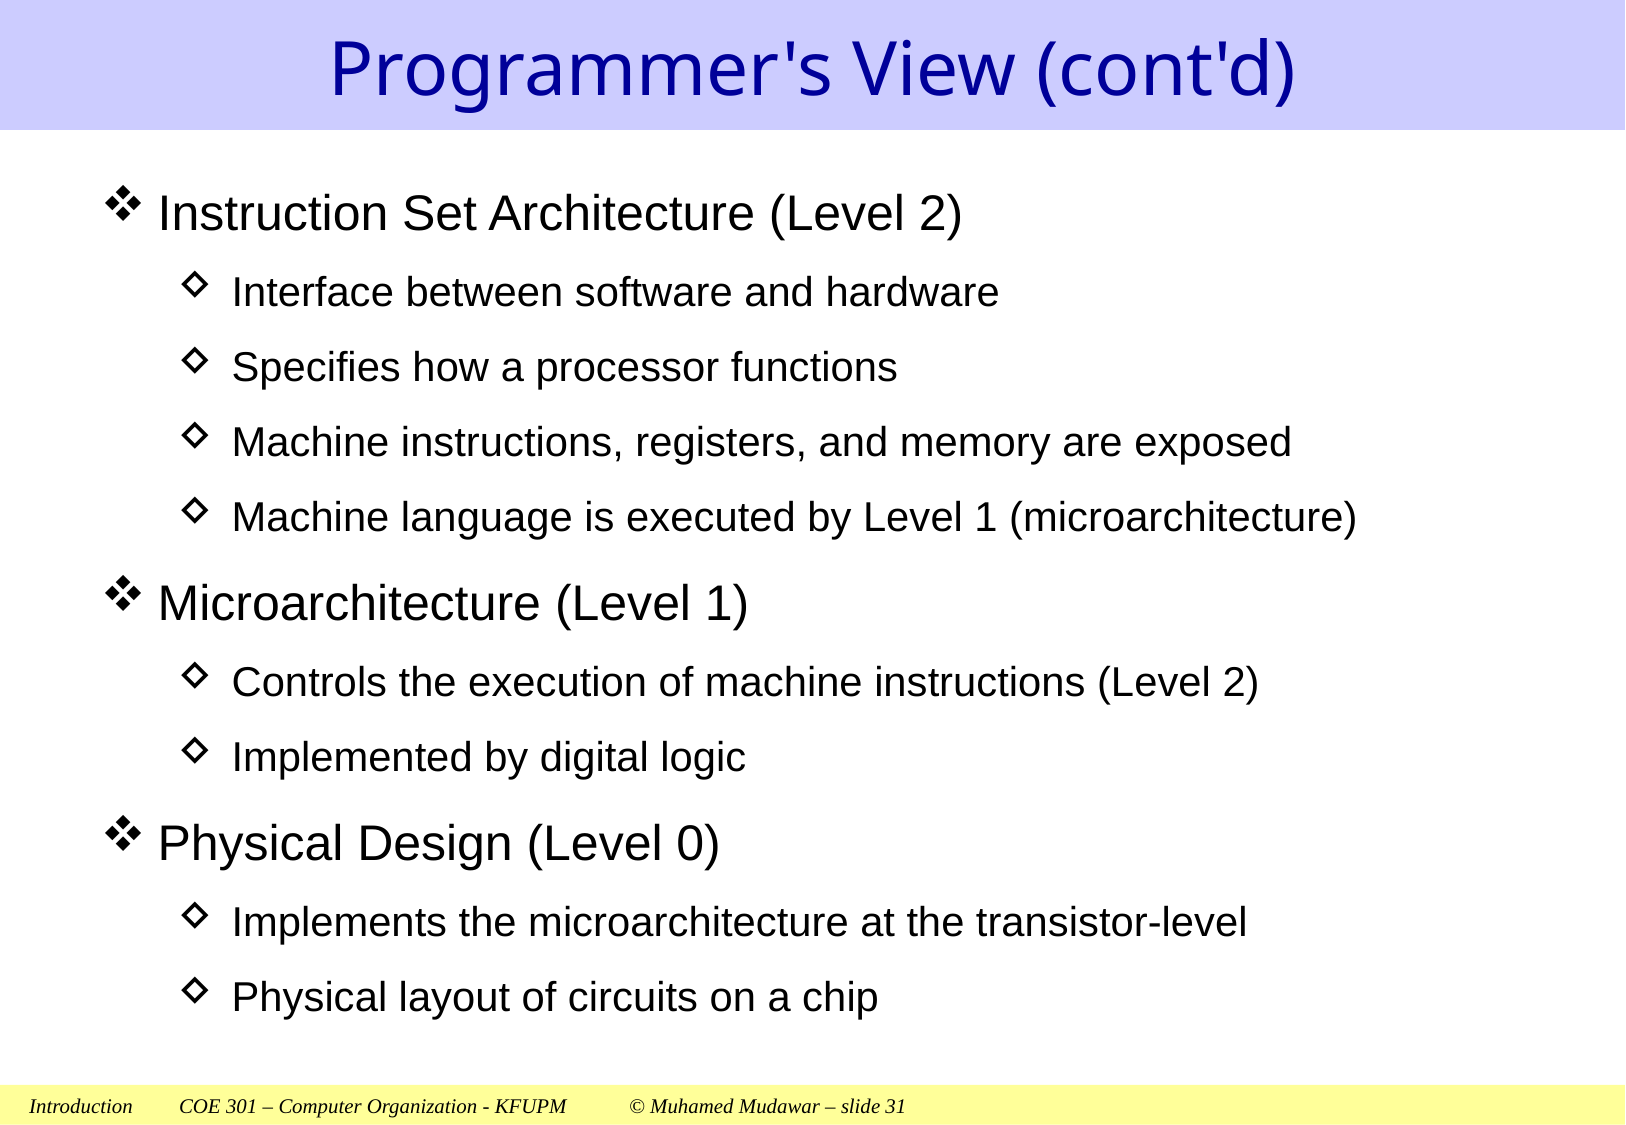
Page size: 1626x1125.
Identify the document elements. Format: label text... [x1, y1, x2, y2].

title Programmer's View (cont'd) [0, 0, 1625, 130]
list Instruction Set Architecture (Level 2) Interface between software and hardware Specifies how a processor functions Machine instructions, registers, and memory are exposed Machine language is executed by Level 1 (microarchitecture) Microarchitecture (Level 1) Controls the execution of machine instructions (Level 2) Implemented by digital logic Physical Design (Level 0) Implements the microarchitecture at the transistor-level Physical layout of circuits on a chip [85, 142, 1540, 1035]
